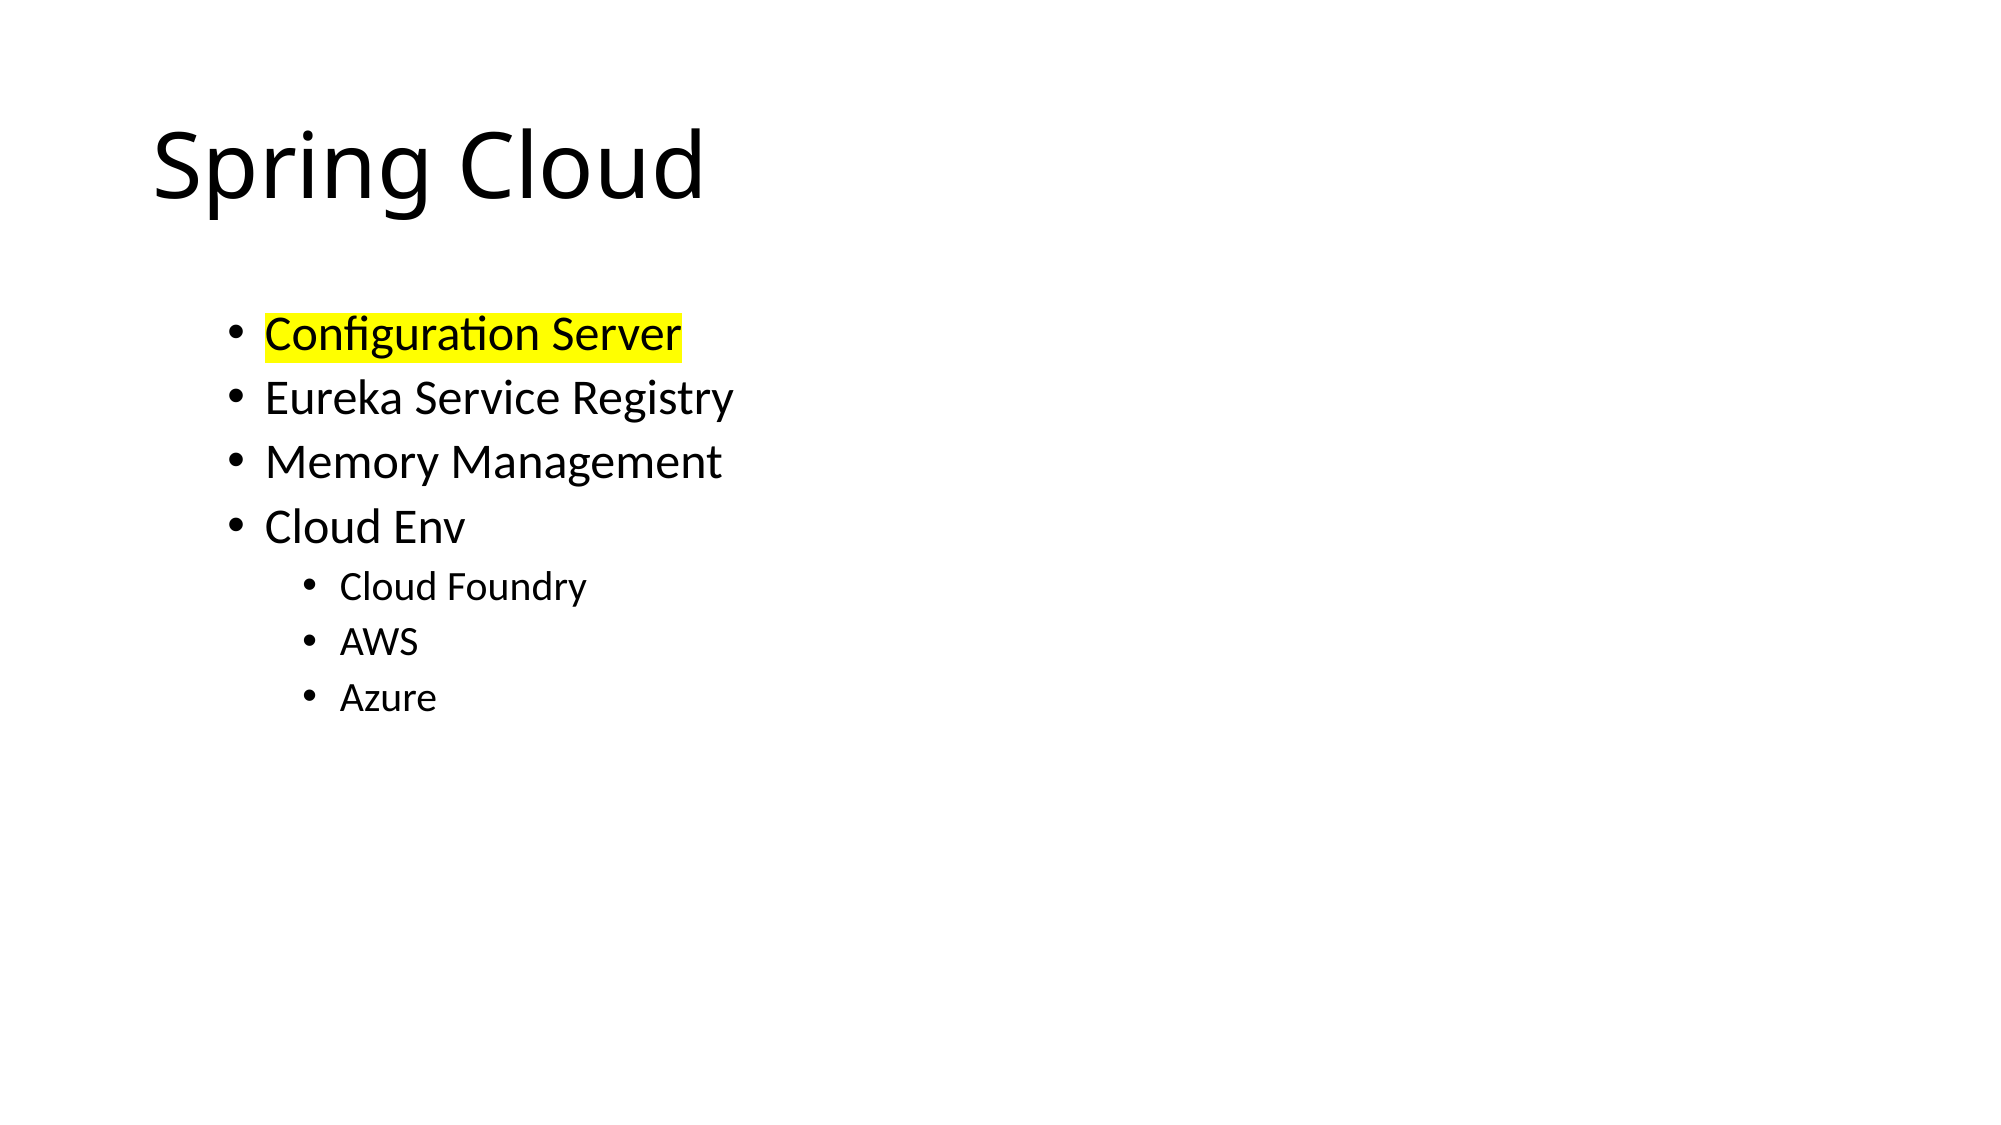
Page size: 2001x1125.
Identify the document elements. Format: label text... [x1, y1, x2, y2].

list Configuration Server Eureka Service Registry Memory Management Cloud Env Cloud Foundry AWS Azure [137, 299, 1863, 1014]
title Spring Cloud [137, 59, 1863, 278]
